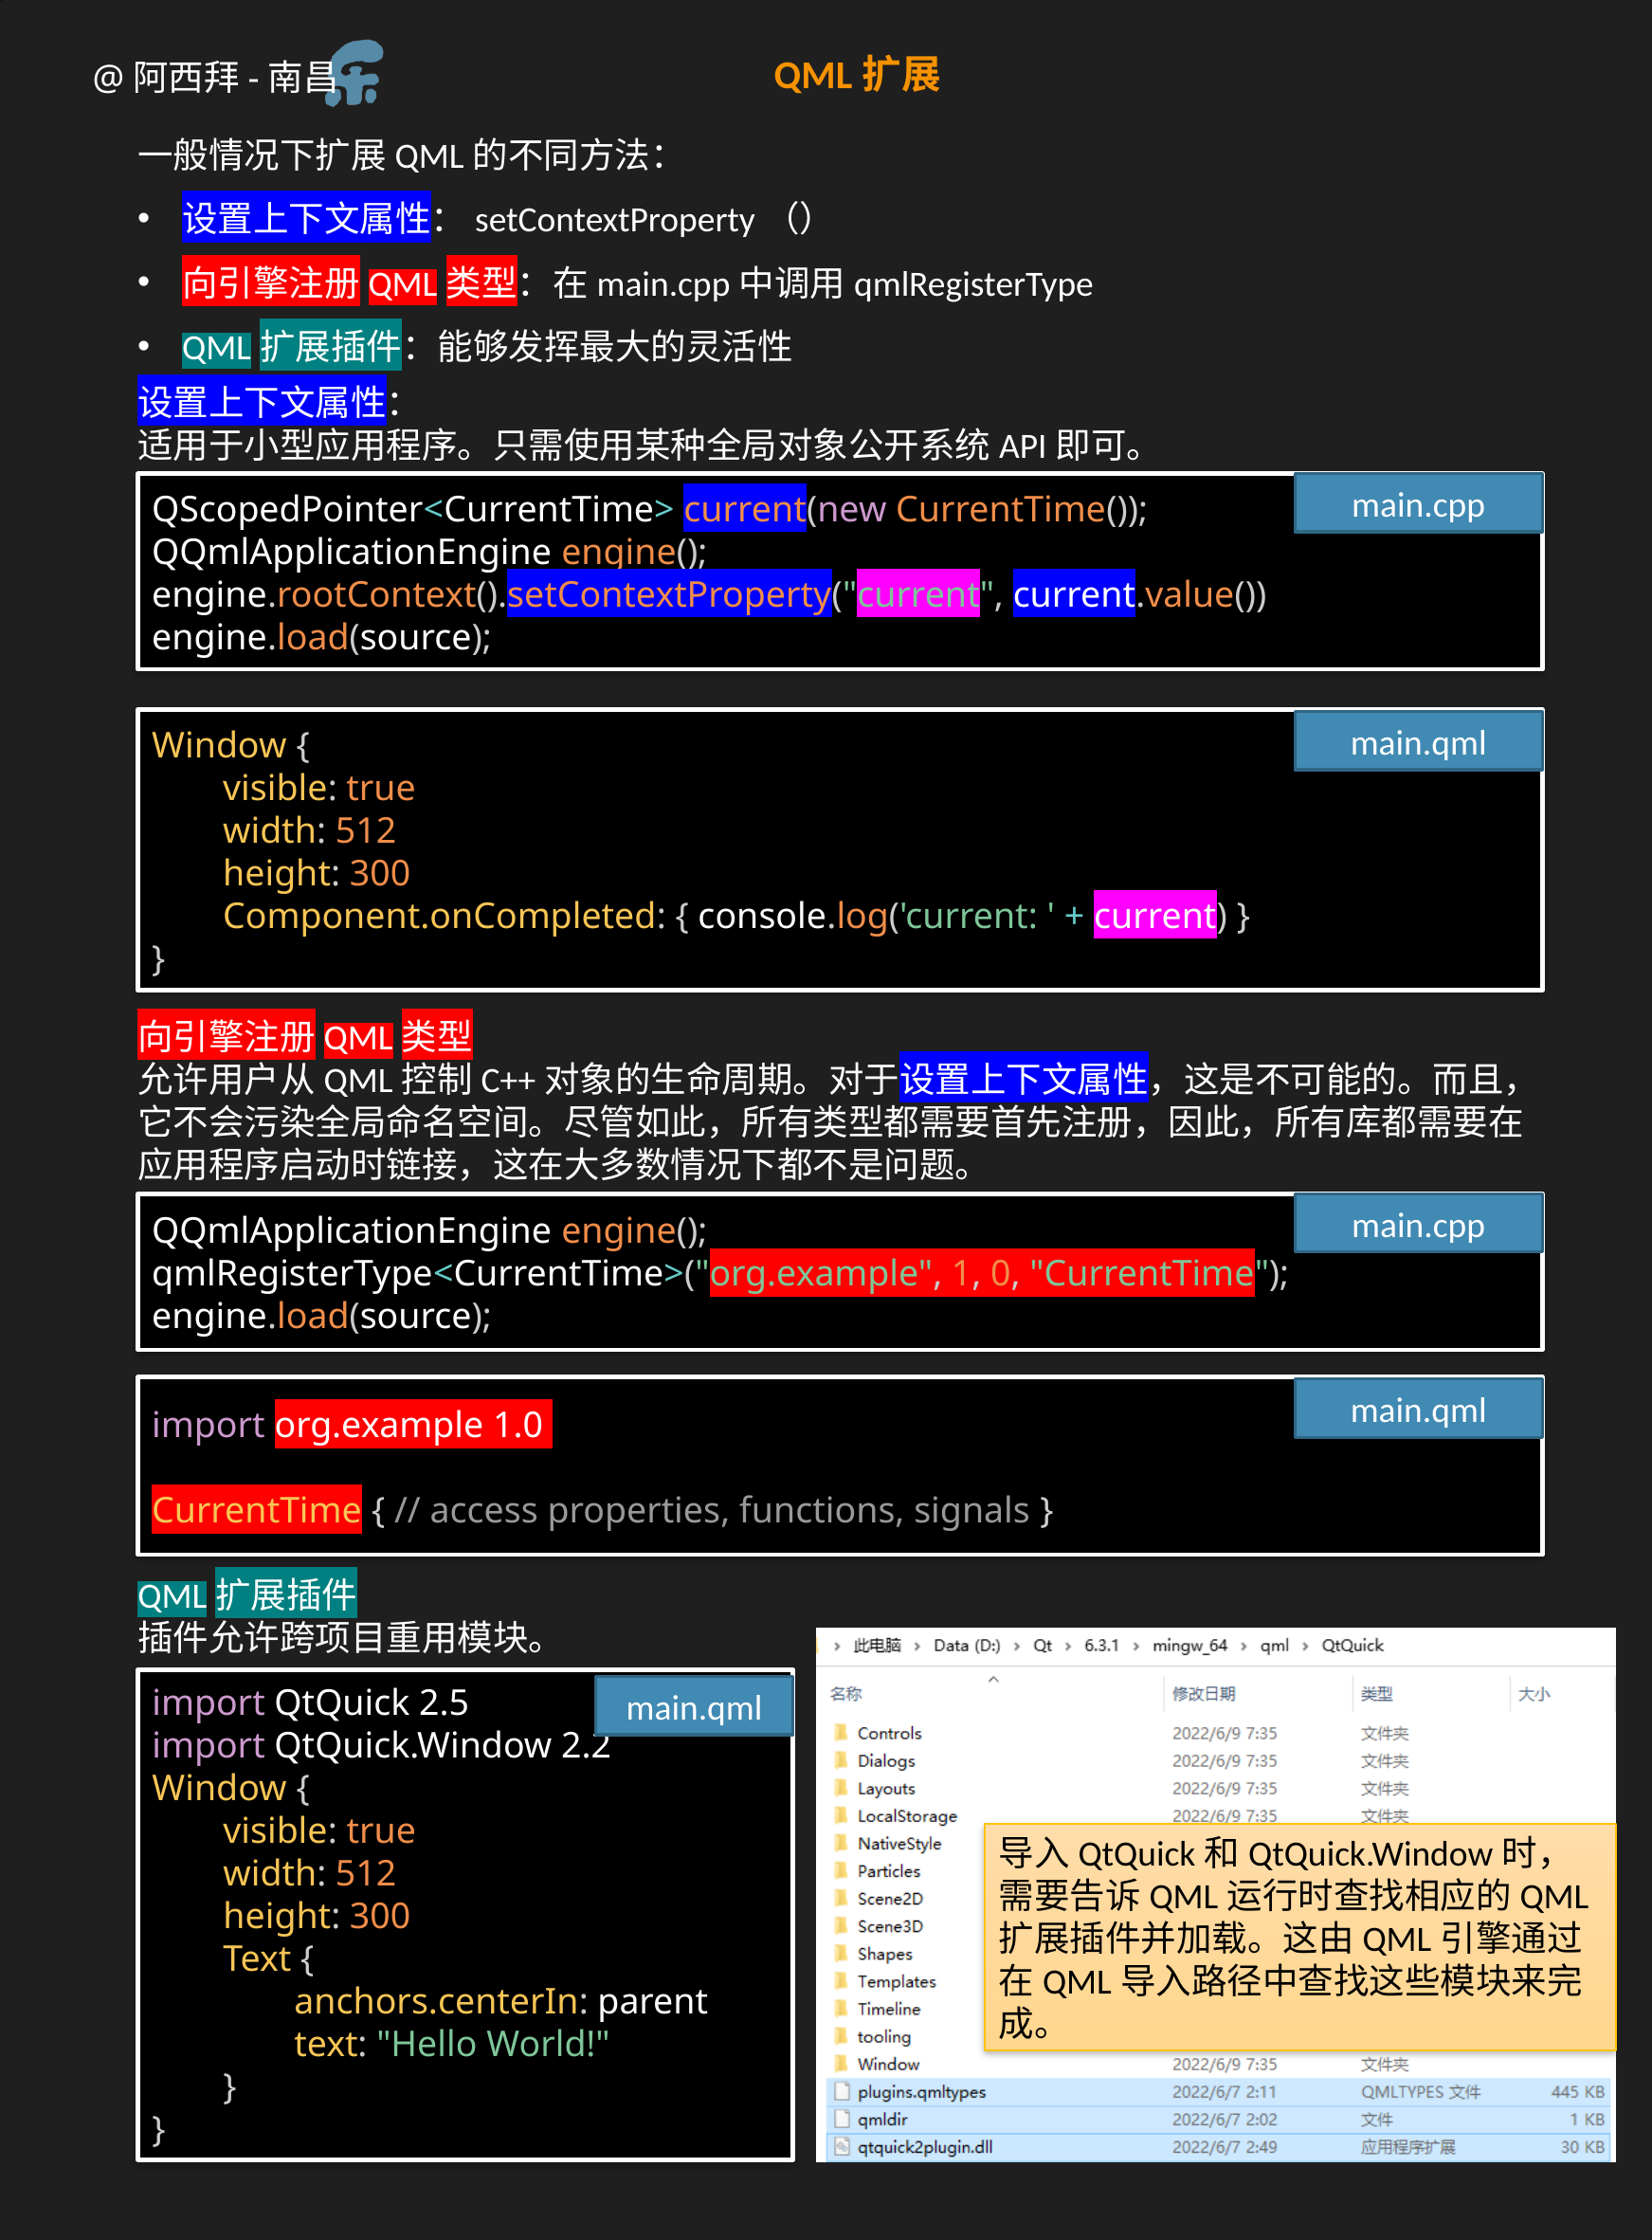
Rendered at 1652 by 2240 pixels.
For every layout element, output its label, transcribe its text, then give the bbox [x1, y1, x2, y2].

text_box QScopedPointer<CurrentTime> current(new CurrentTime()); QQmlApplicationEngine engine(); engine.rootContext().setContextProperty("current", current.value()) engine.load(source); [136, 471, 1545, 671]
text_box 向引擎注册QML类型 允许用户从QML控制C++对象的生命周期。对于设置上下文属性，这是不可能的。而且，它不会污染全局命名空间。尽管如此，所有类型都需要首先注册，因此，所有库都需要在应用程序启动时链接，这在大多数情况下都不是问题。 [123, 1007, 1543, 1192]
text_box main.qml [1294, 1377, 1544, 1439]
text_box main.qml [1294, 710, 1544, 772]
text_box QQmlApplicationEngine engine(); qmlRegisterType<CurrentTime>("org.example", 1, 0, "CurrentTime"); engine.load(source); [136, 1192, 1545, 1352]
text_box main.cpp [1294, 1193, 1544, 1253]
text_box QML扩展 [759, 42, 955, 103]
text_box import QtQuick 2.5 import QtQuick.Window 2.2 Window { visible: true width: 512 height: 300 Text { anchors.centerIn: parent text: "Hello World!" } } [136, 1667, 795, 2162]
text_box Window { visible: true width: 512 height: 300 Component.onCompleted: { console.log('current: ' + current) } } [136, 707, 1545, 993]
picture [0, 0, 1652, 2240]
text_box 设置上下文属性： 适用于小型应用程序。只需使用某种全局对象公开系统API即可。 [123, 373, 1543, 473]
text_box 一般情况下扩展QML的不同方法： 设置上下文属性：setContextProperty（） 向引擎注册QML类型：在main.cpp中调用qmlRegisterType QML扩展插件：能够发挥最大的灵活性 [123, 103, 1404, 373]
text_box main.cpp [1294, 472, 1544, 534]
text_box import org.example 1.0 CurrentTime { // access properties, functions, signals } [136, 1375, 1545, 1557]
text_box QML扩展插件 插件允许跨项目重用模块。 [123, 1565, 1433, 1665]
text_box main.qml [594, 1675, 794, 1737]
